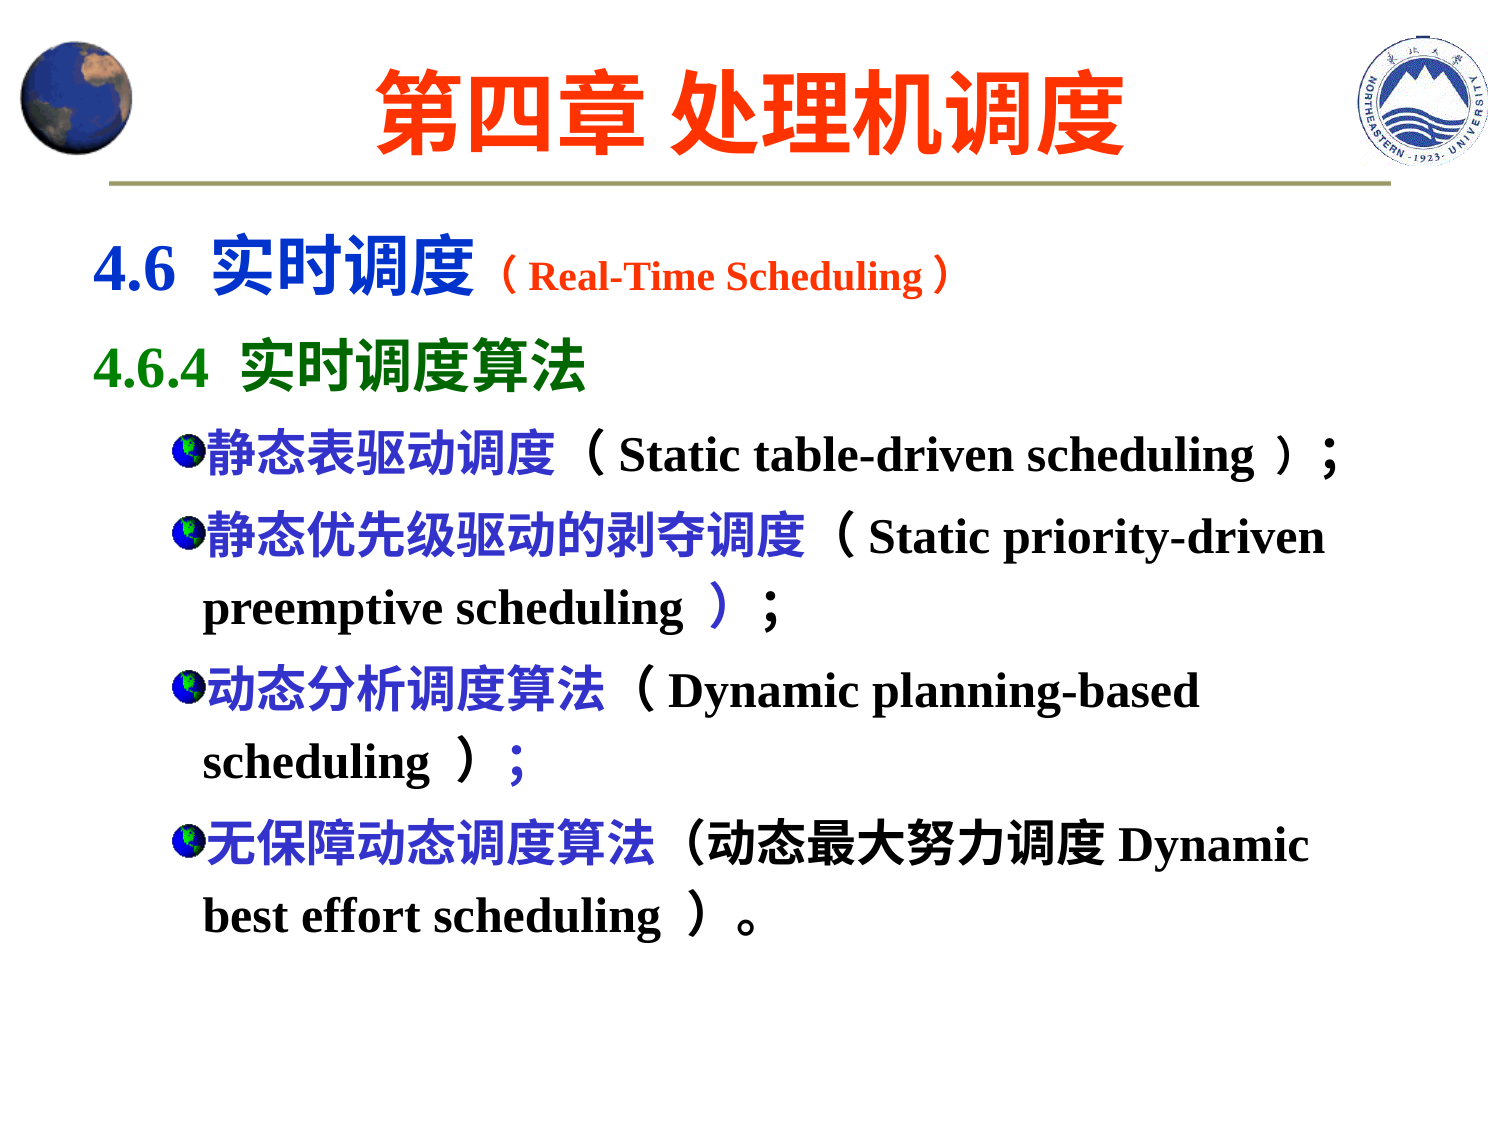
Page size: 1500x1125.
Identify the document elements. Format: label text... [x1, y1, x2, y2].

picture [1352, 33, 1490, 171]
picture [171, 515, 207, 551]
list 4.6 实时调度（Real-Time Scheduling） 4.6.4 实时调度算法 静态表驱动调度（Static table-driven scheduling ）； 静态优先级驱动的剥夺调度（Static priority-driven preemptive scheduling ）； 动态分析调度算法（Dynamic planning-based scheduling ）； 无保障动态调度算法（动态最大努力调度Dynamic best effort scheduling ）。 [78, 200, 1413, 1050]
picture [171, 433, 207, 469]
picture [0, 37, 138, 161]
title 第四章 处理机调度 [112, 42, 1388, 180]
picture [109, 175, 1391, 191]
picture [171, 669, 207, 705]
picture [171, 823, 207, 859]
